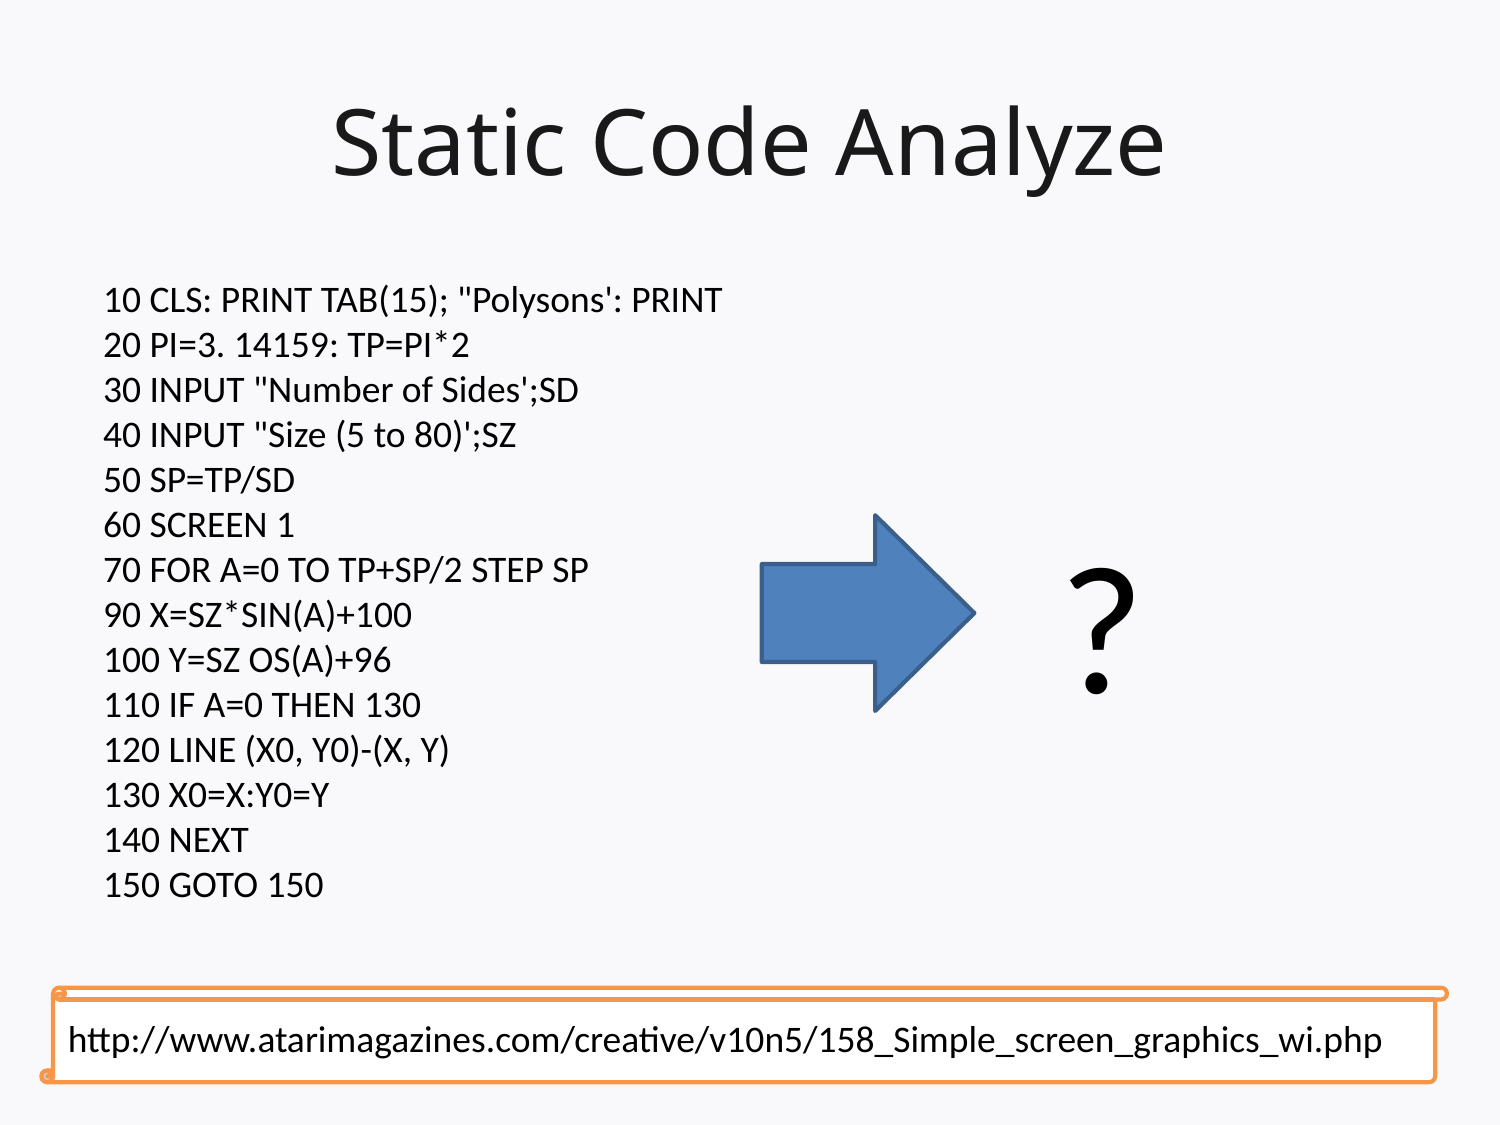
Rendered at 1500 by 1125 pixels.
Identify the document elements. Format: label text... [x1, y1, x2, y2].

text_box ? [1045, 502, 1258, 738]
title Static Code Analyze [75, 45, 1425, 233]
text_box [759, 513, 977, 713]
text_box 10 CLS: PRINT TAB(15); "Polysons': PRINT 20 PI=3. 14159: TP=PI*2 30 INPUT "Number of Sides';SD 40 INPUT "Size (5 to 80)';SZ 50 SP=TP/SD 60 SCREEN 1 70 FOR A=0 TO TP+SP/2 STEP SP 90 X=SZ*SIN(A)+100 100 Y=SZ OS(A)+96 110 IF A=0 THEN 130 120 LINE (X0, Y0)-(X, Y) 130 X0=X:Y0=Y 140 NEXT 150 GOTO 150 [88, 267, 839, 912]
text_box http://www.atarimagazines.com/creative/v10n5/158_Simple_screen_graphics_wi.php [39, 985, 1449, 1085]
